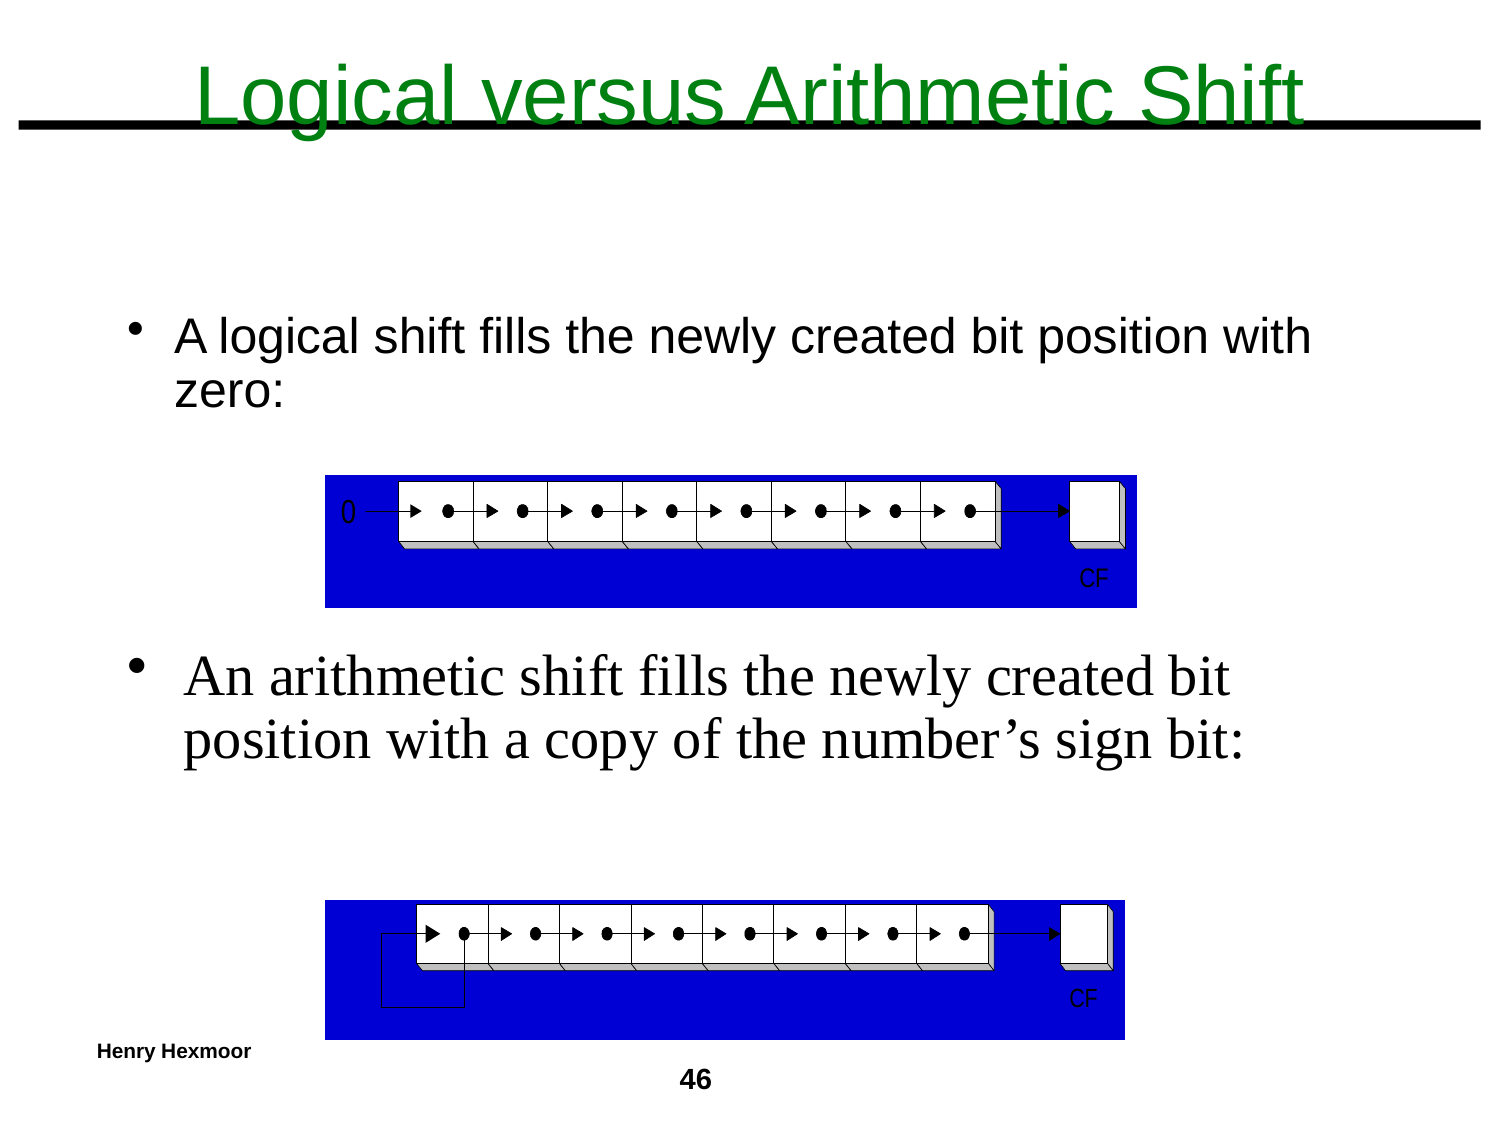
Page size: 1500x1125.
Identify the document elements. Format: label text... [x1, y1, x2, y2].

list A logical shift fills the newly created bit position with zero: [112, 302, 1388, 440]
title Logical versus Arithmetic Shift [75, 45, 1425, 233]
text_box An arithmetic shift fills the newly created bit position with a copy of the number’s sign bit: [112, 637, 1388, 800]
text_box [324, 899, 1126, 1041]
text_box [324, 474, 1138, 609]
